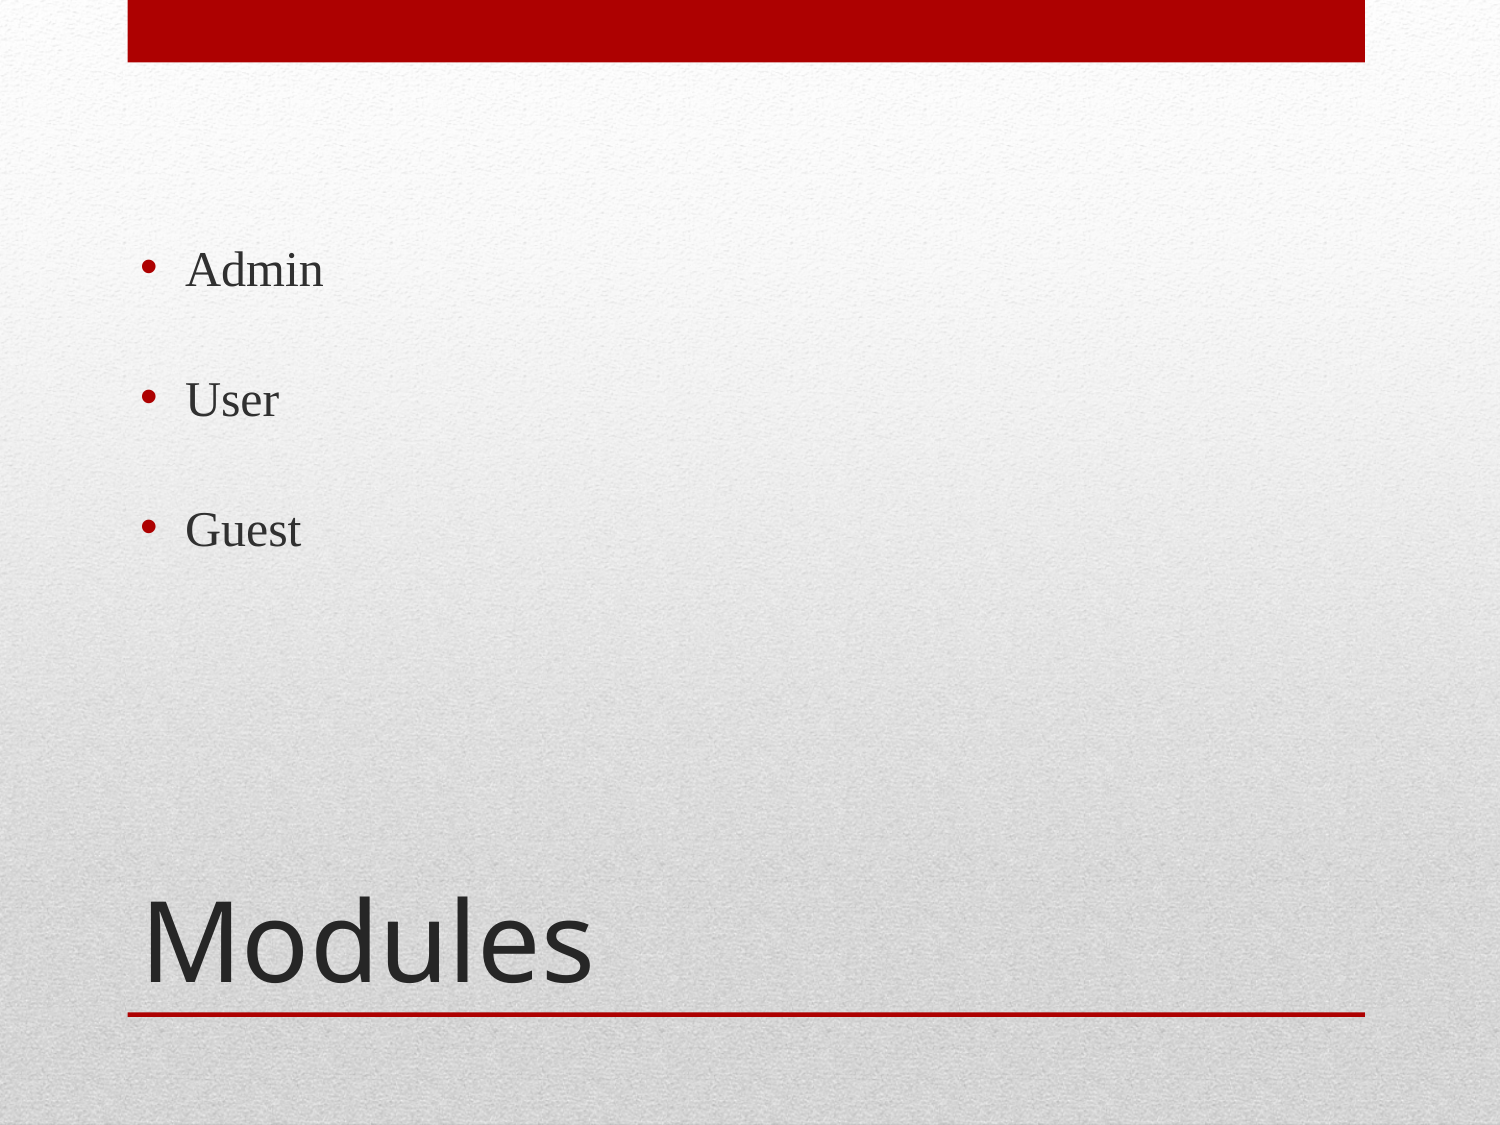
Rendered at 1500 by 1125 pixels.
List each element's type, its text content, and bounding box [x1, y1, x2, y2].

list Admin User Guest [125, 112, 1363, 750]
title Modules [125, 750, 1238, 1013]
